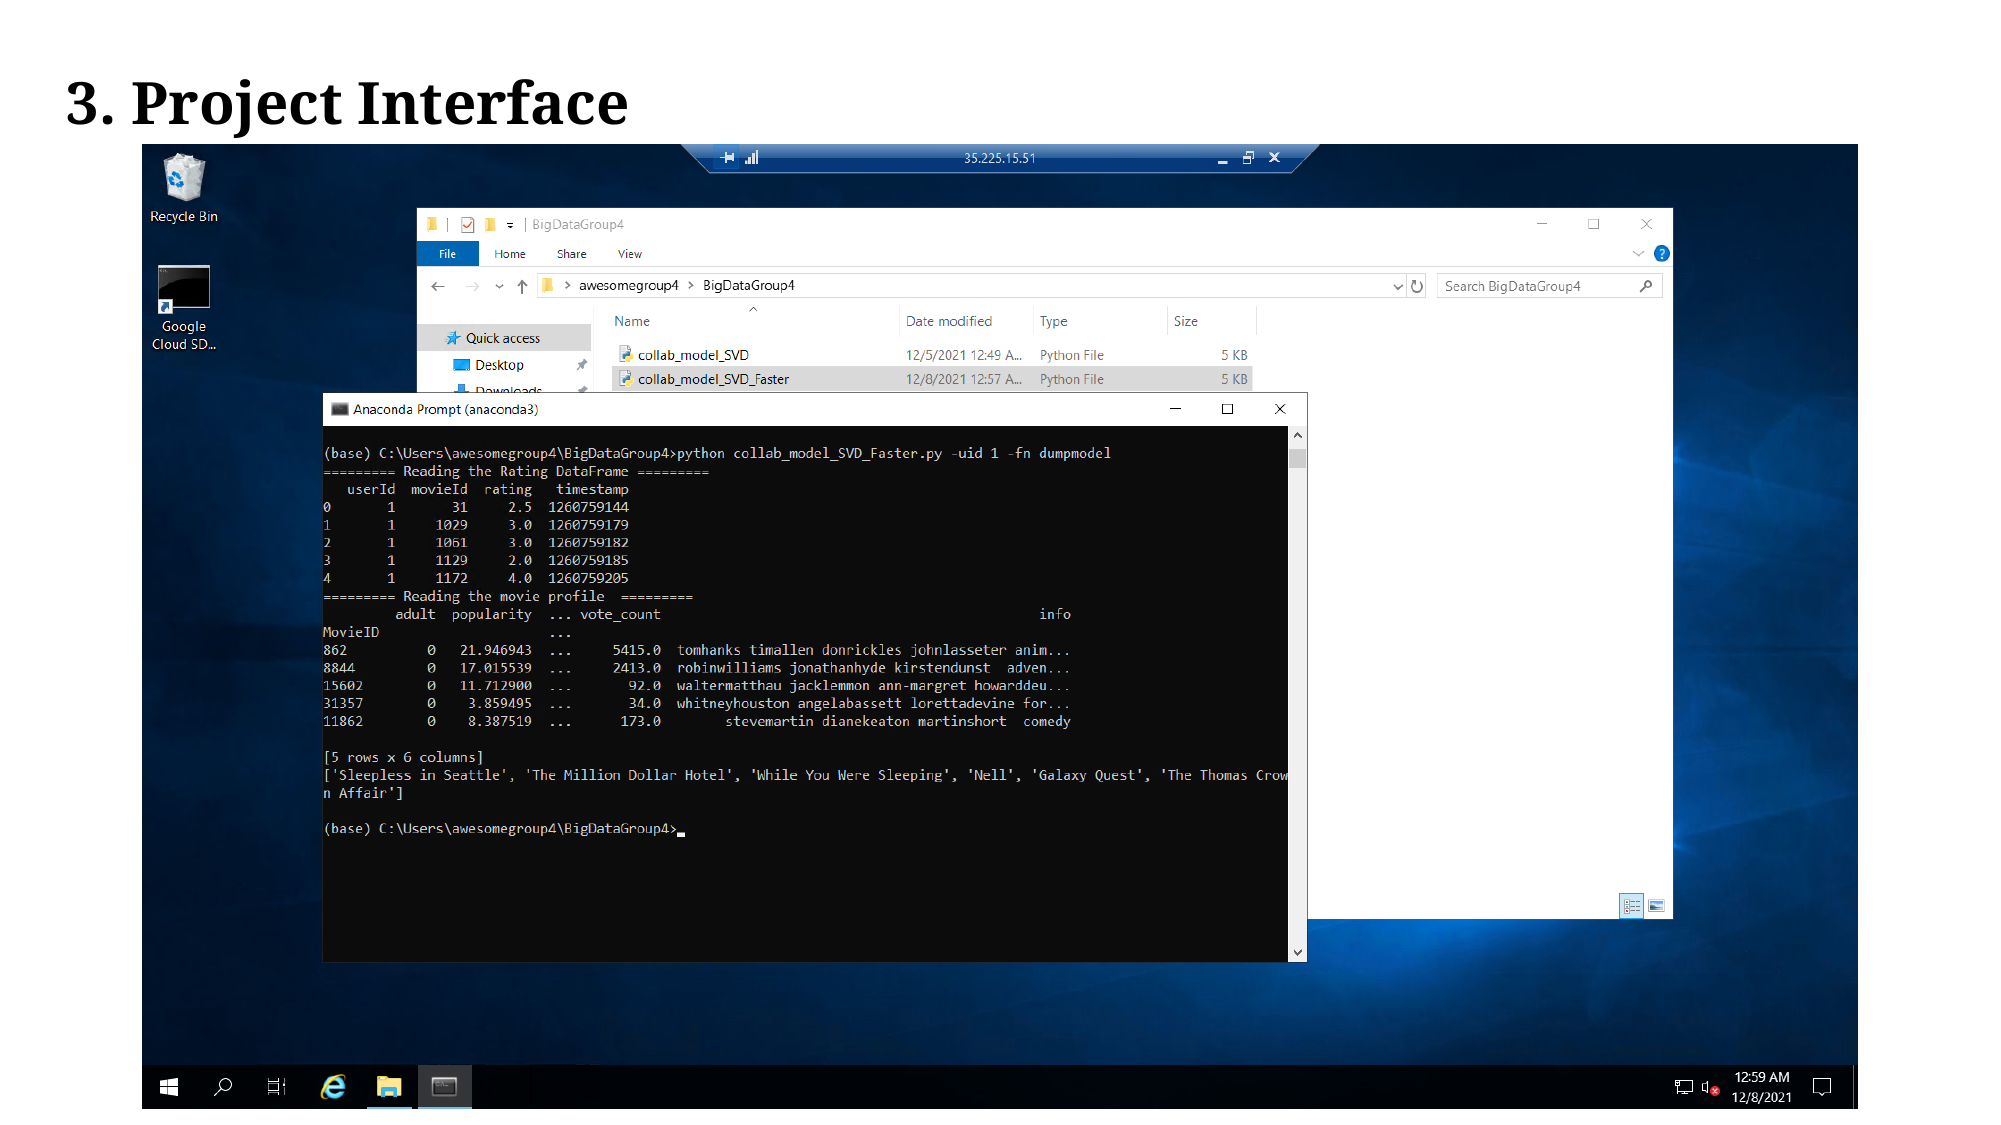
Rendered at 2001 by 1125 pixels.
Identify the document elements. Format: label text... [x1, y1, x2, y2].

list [142, 144, 1858, 1109]
text_box 3. Project Interface [52, 58, 1338, 144]
